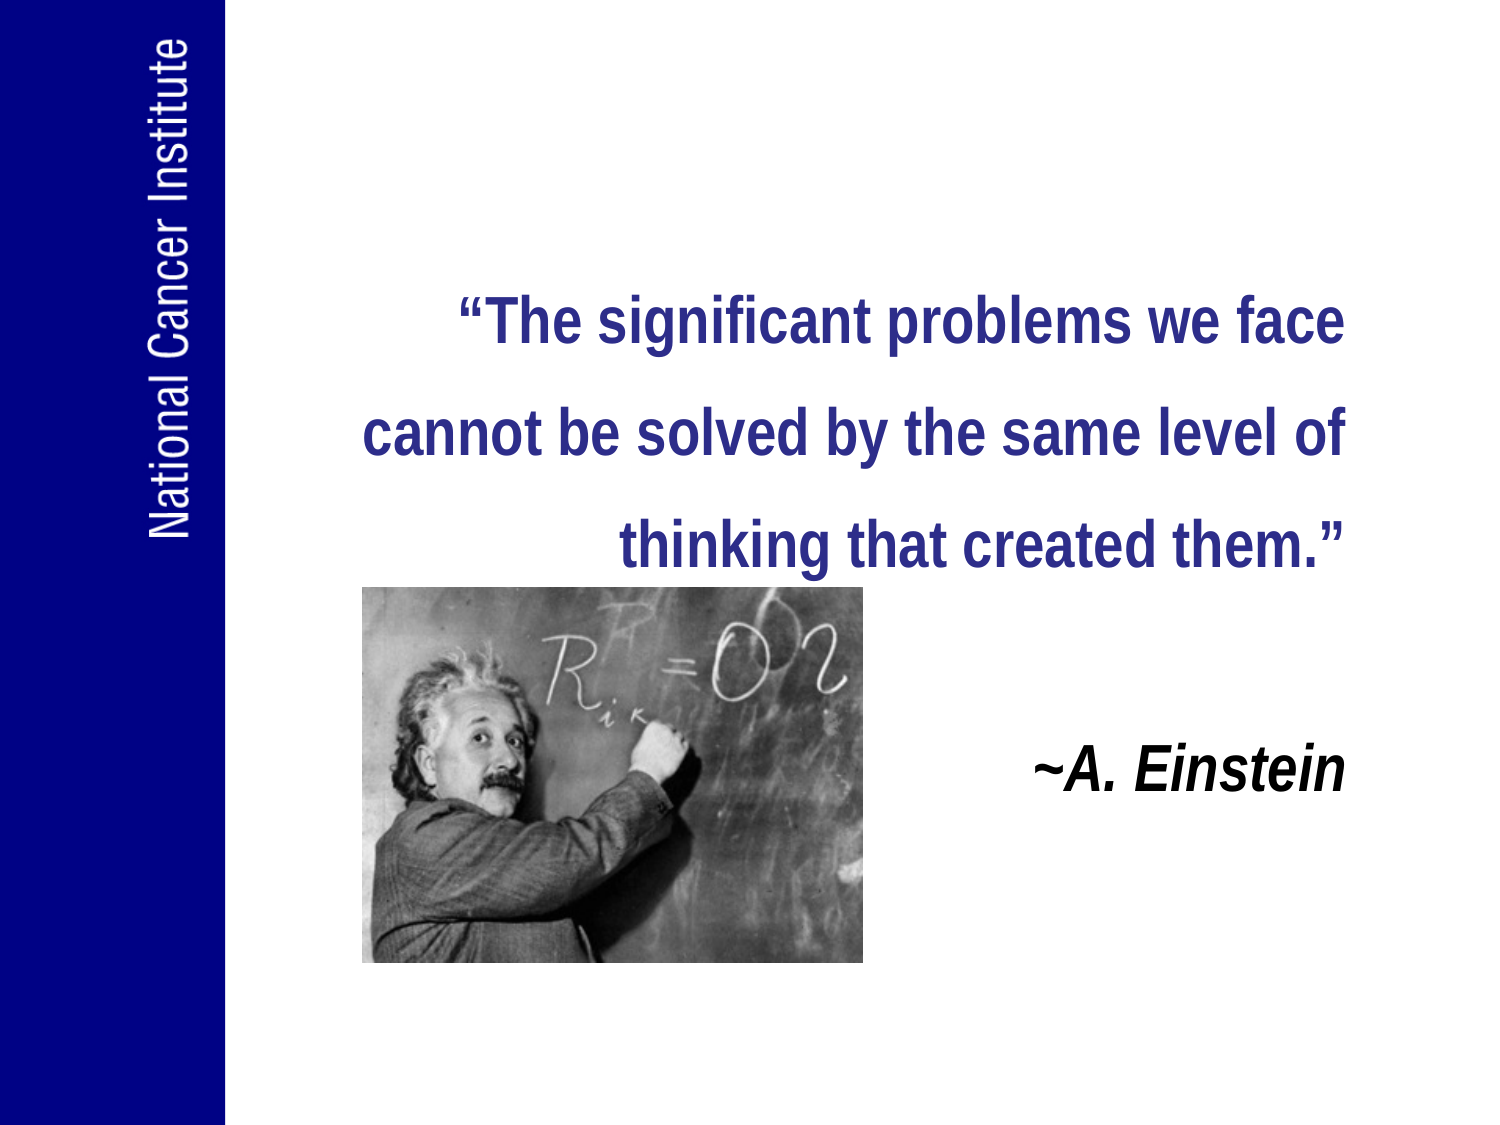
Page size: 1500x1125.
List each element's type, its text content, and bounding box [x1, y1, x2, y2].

title “The significant problems we face cannot be solved by the same level of thinking that created them.” ~A. Einstein [312, 249, 1363, 801]
picture [0, 0, 1500, 1125]
